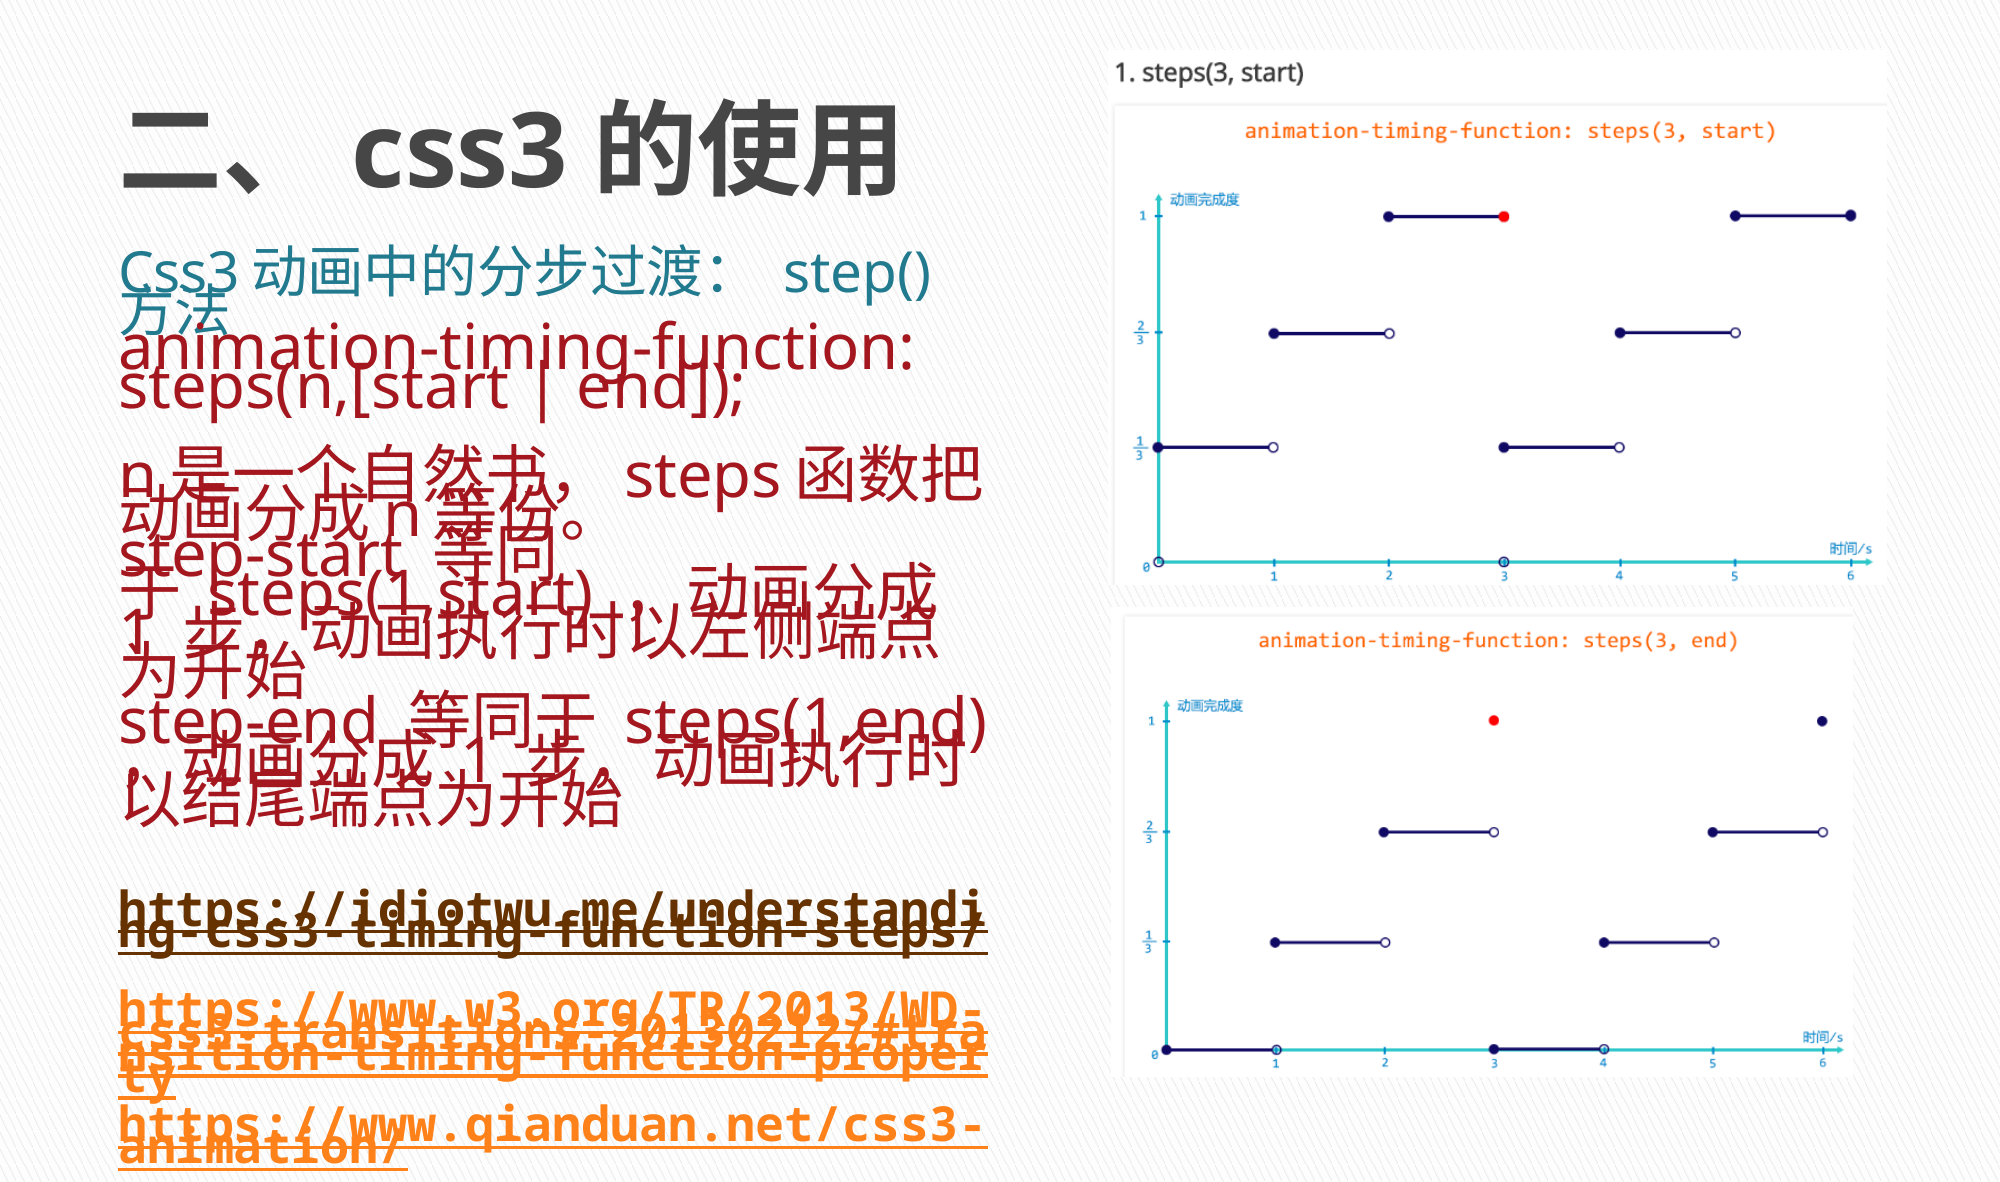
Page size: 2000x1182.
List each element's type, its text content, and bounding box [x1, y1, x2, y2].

picture [1107, 50, 1887, 586]
picture [1110, 607, 1853, 1077]
title 二、css3的使用 [99, 47, 1900, 245]
list Css3动画中的分步过渡： step()方法 animation-timing-function: steps(n,[start | end]); n是一个自然书，steps函数把动画分成n等份。 step-start 等同于 steps(1,start) ，动画分成 1 步，动画执行时以左侧端点为开始 step-end 等同于 steps(1,end) ，动画分成 1 步，动画执行时以结尾端点为开始 https://idiotwu.me/understanding-css3-timing-function-steps/ https://www.w3.org/TR/2013/WD-css3-transitions-20130212/#transition-timing-function-property https://www.qianduan.net/css3-animation/ [99, 255, 1010, 1126]
